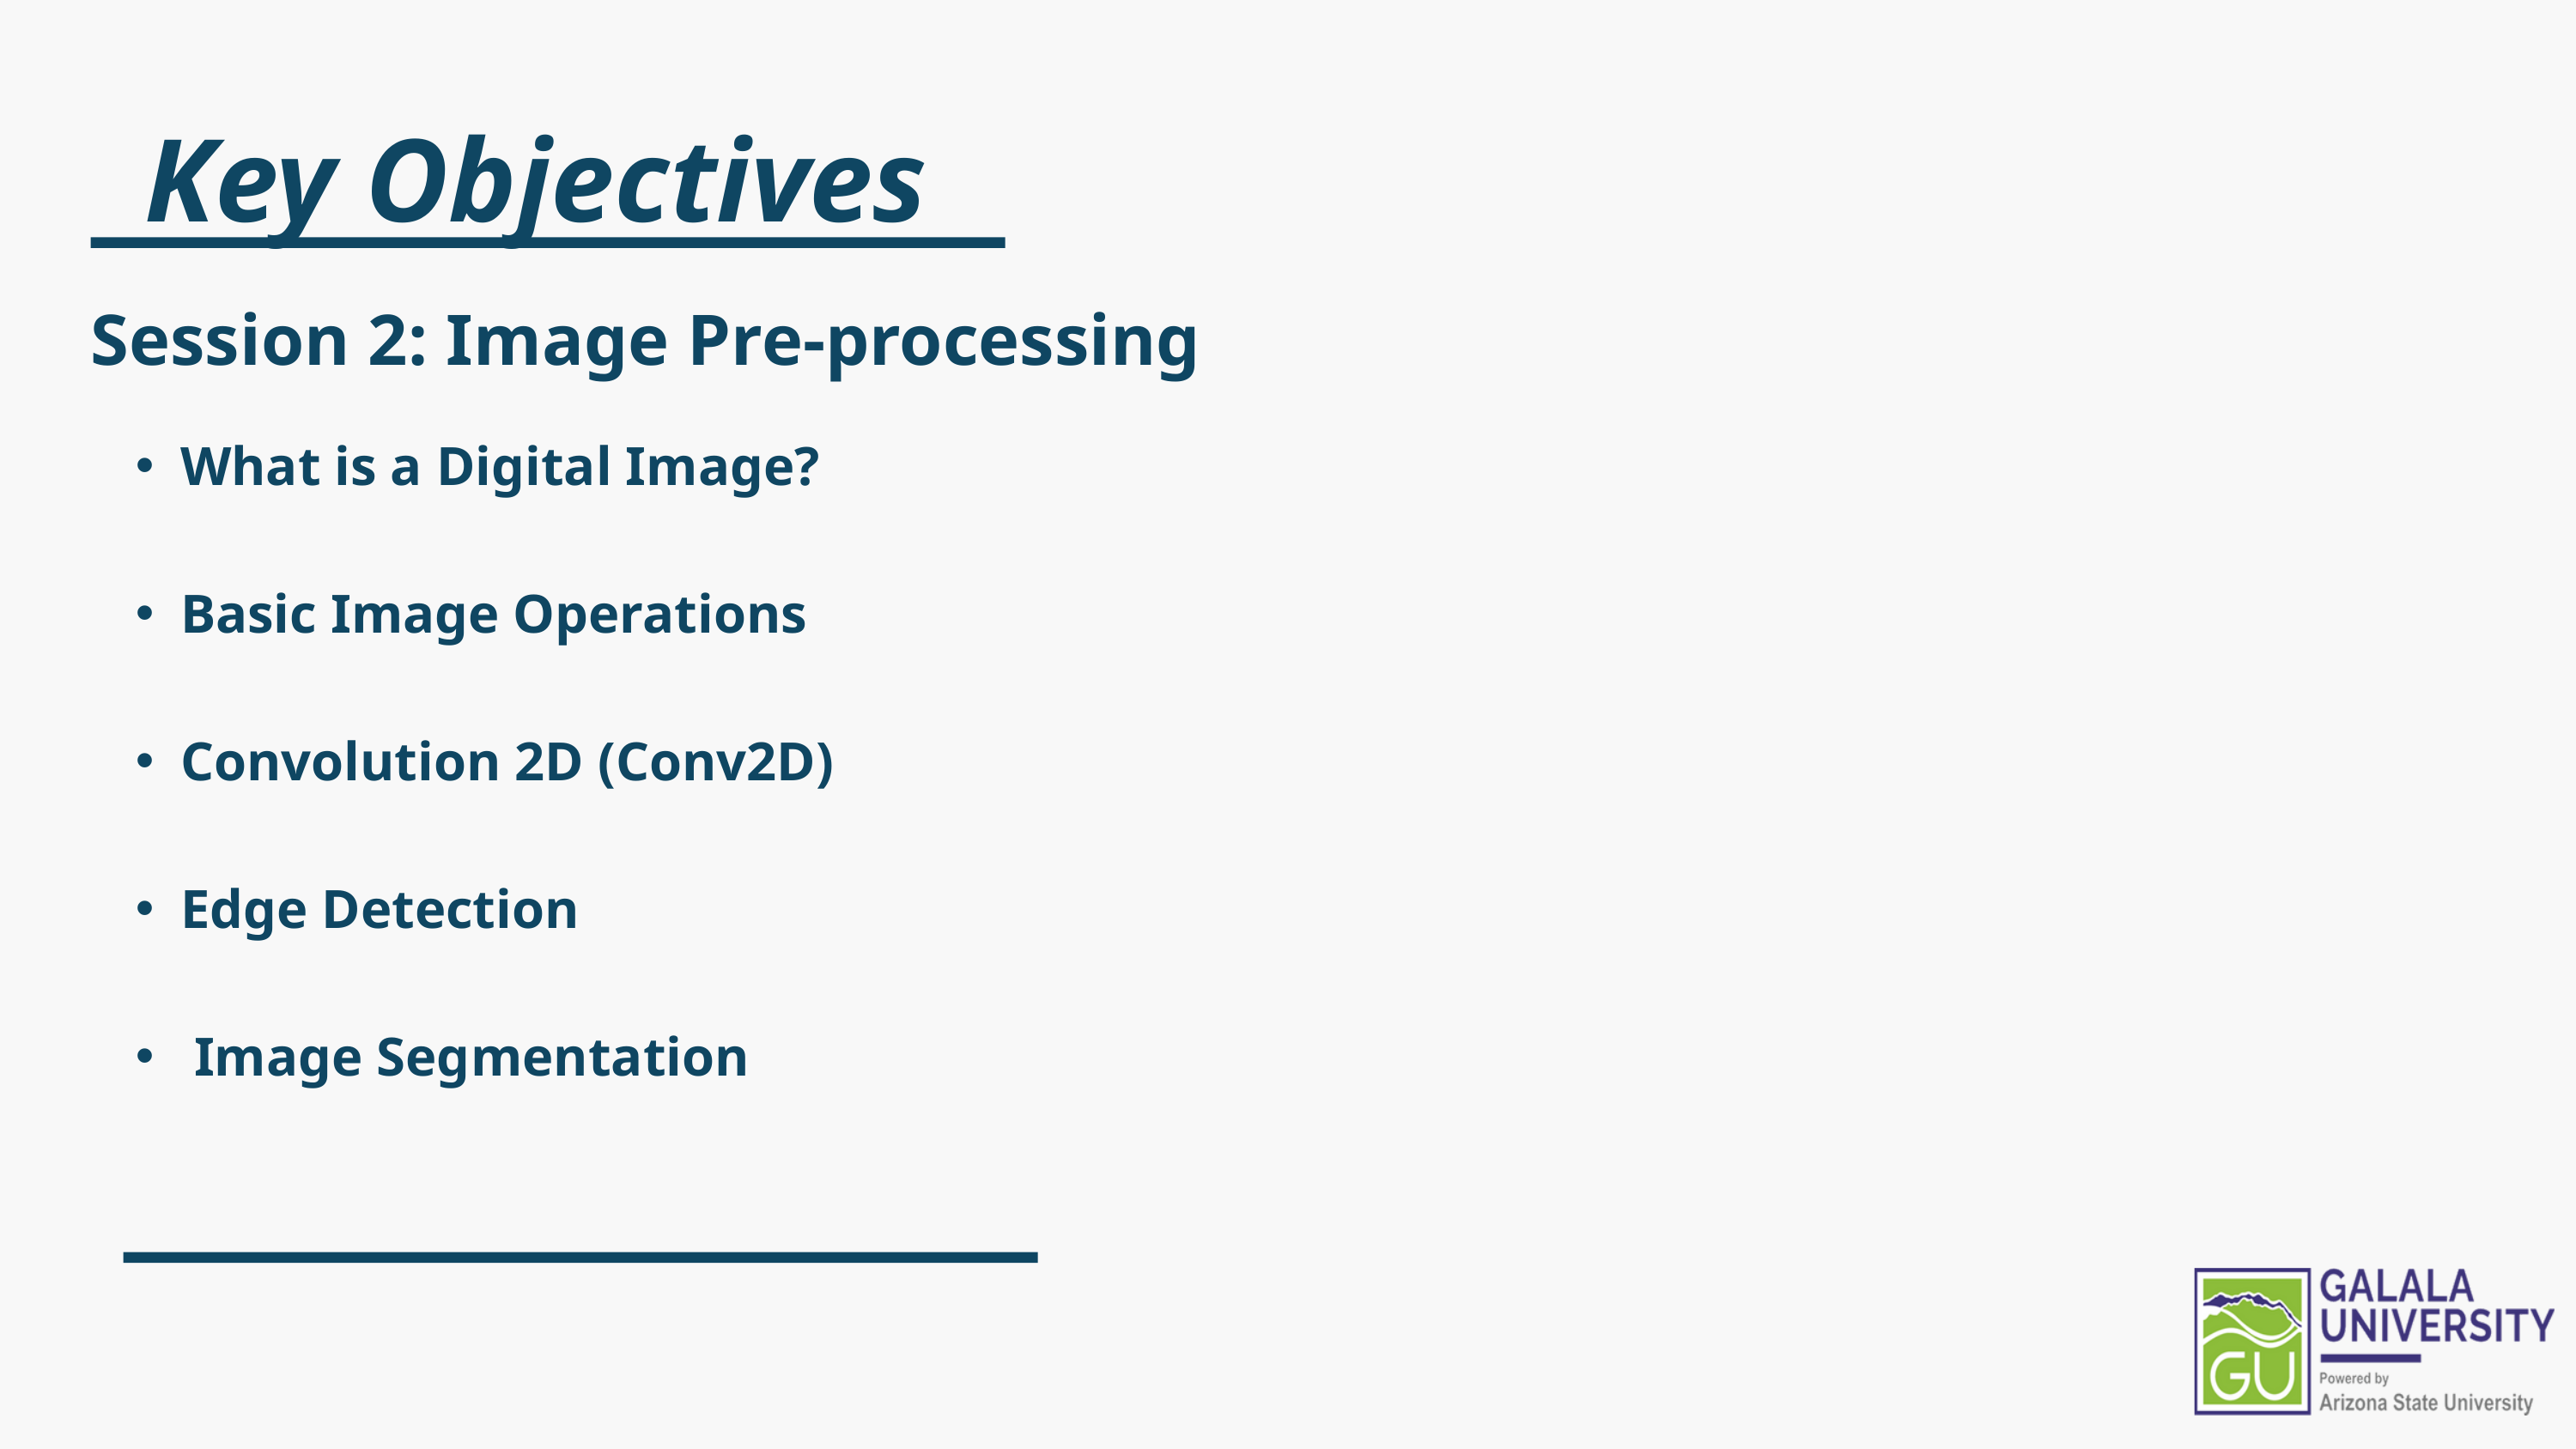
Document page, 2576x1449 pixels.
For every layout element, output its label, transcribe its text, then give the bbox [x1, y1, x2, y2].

text_box Session 2: Image Pre-processing [90, 282, 1985, 380]
text_box Key Objectives [144, 84, 1279, 246]
text_box [2194, 1268, 2555, 1416]
text_box What is a Digital Image? Basic Image Operations Convolution 2D (Conv2D) Edge Detection Image Segmentation [90, 421, 1589, 1309]
